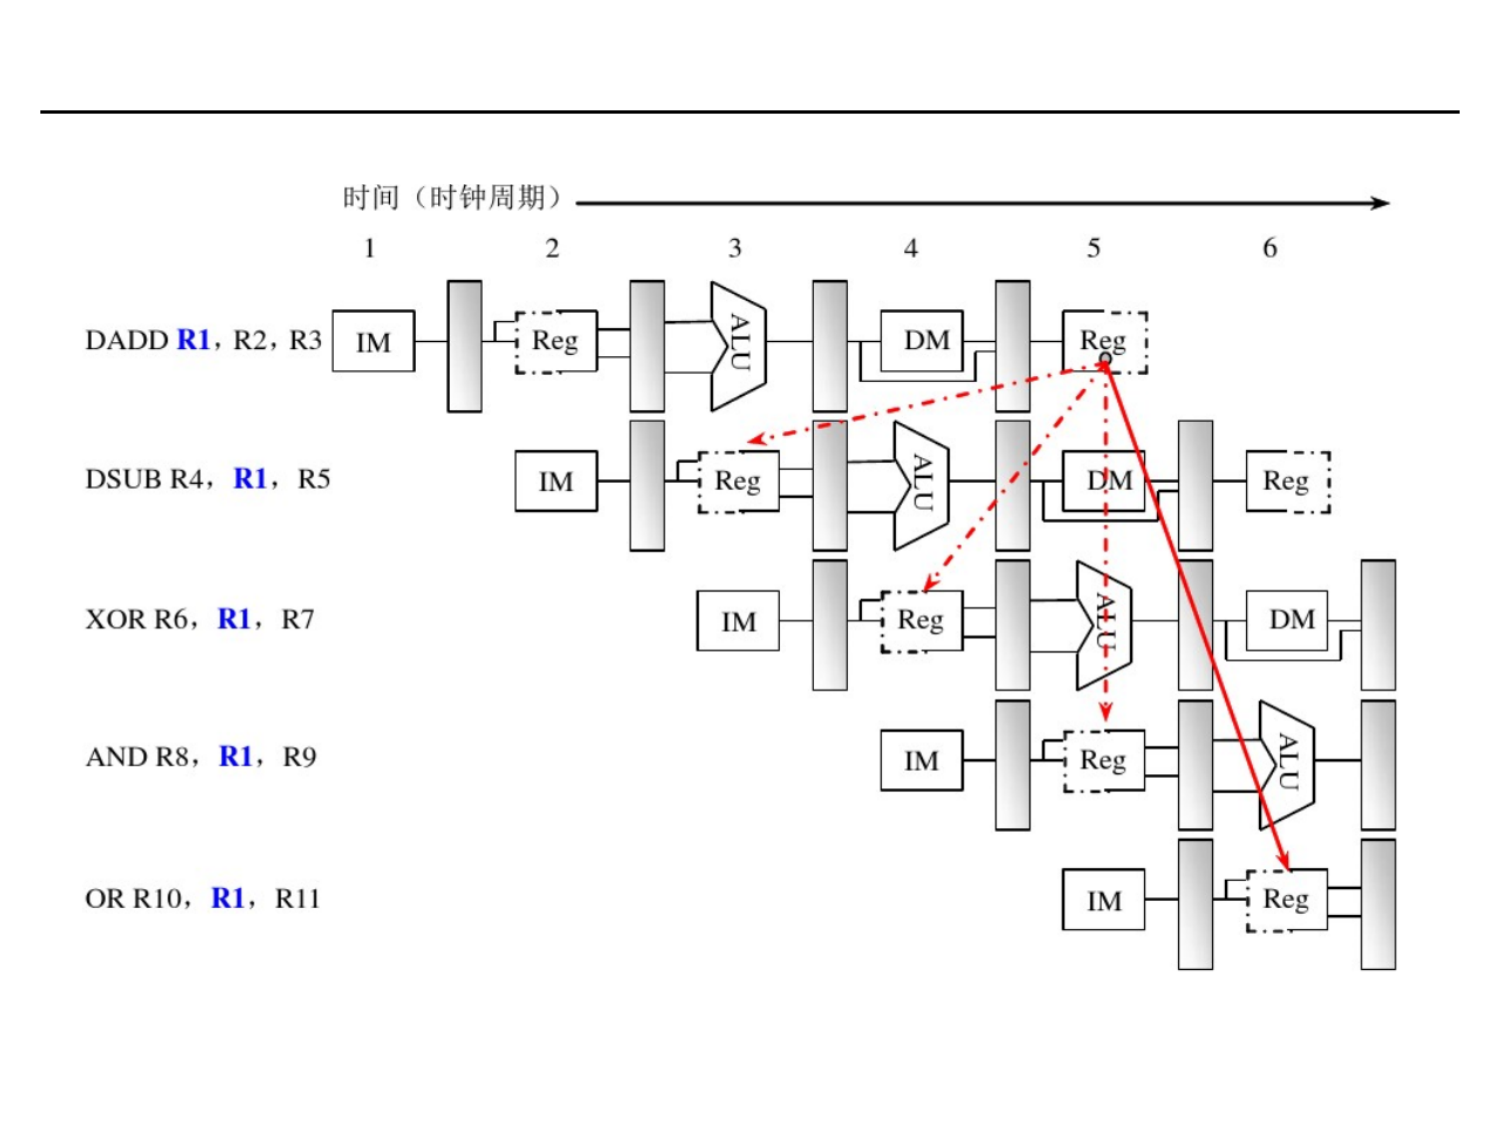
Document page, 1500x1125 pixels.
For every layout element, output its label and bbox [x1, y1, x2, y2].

picture [52, 184, 1425, 977]
